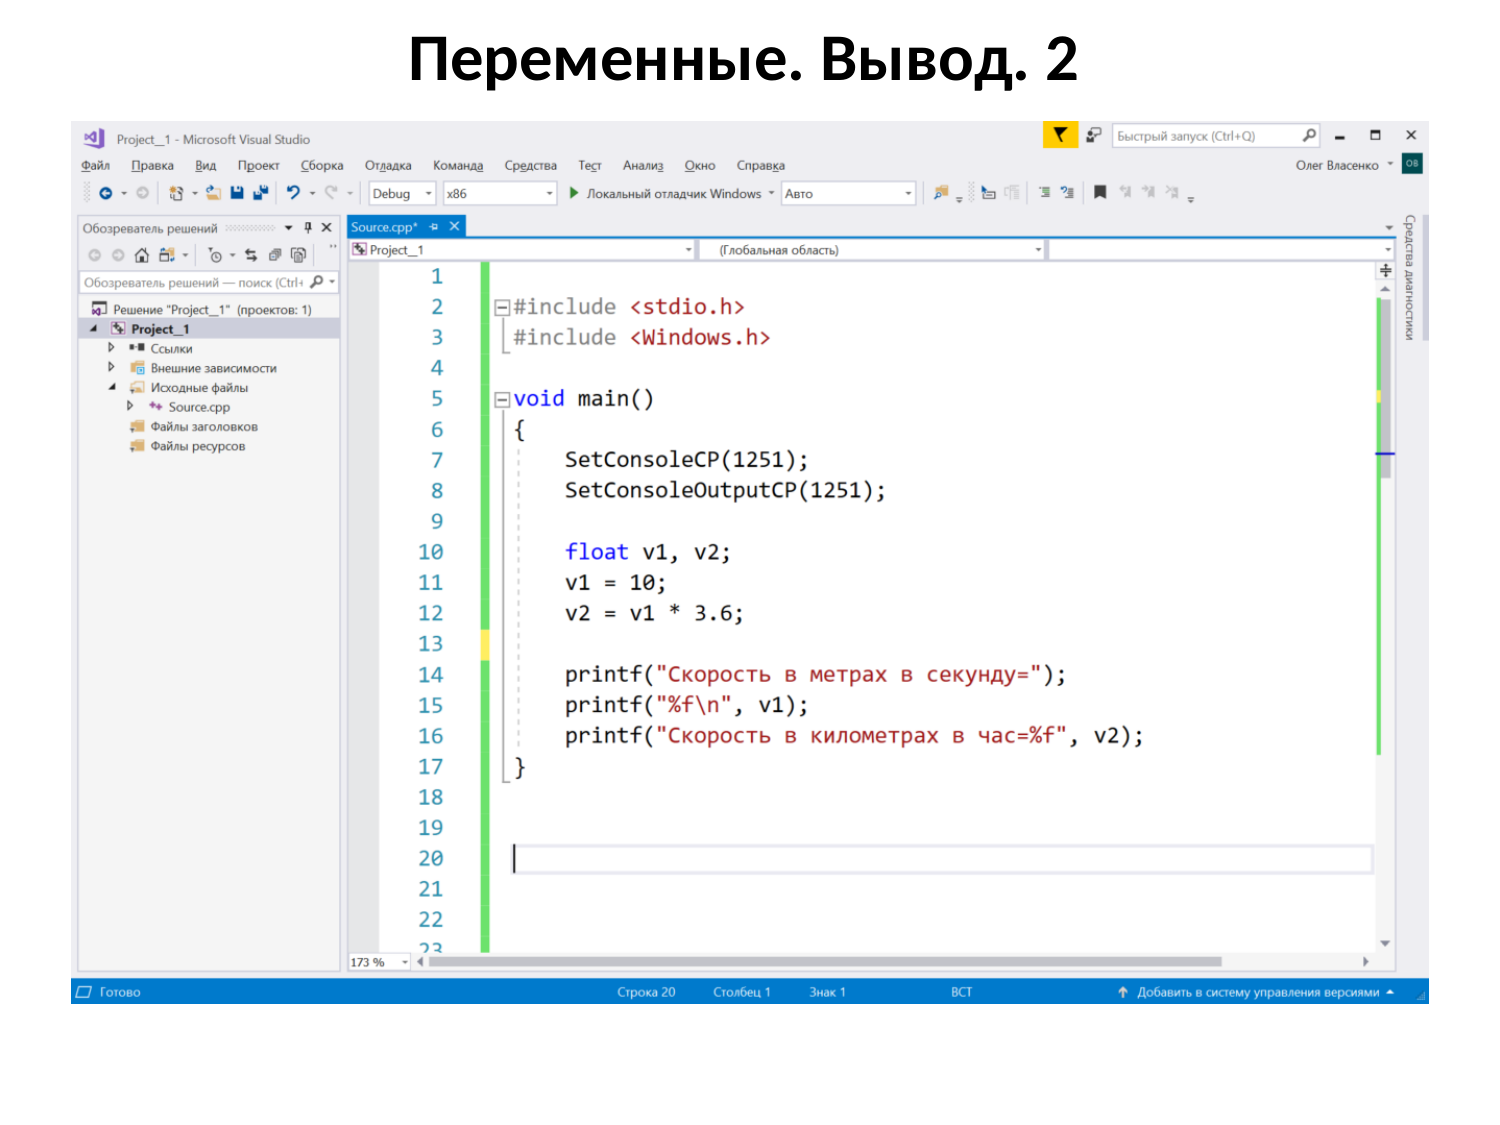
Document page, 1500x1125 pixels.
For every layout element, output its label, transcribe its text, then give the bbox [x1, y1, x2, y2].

title Переменные. Вывод. 2 [29, 19, 1459, 88]
picture [71, 121, 1429, 1004]
